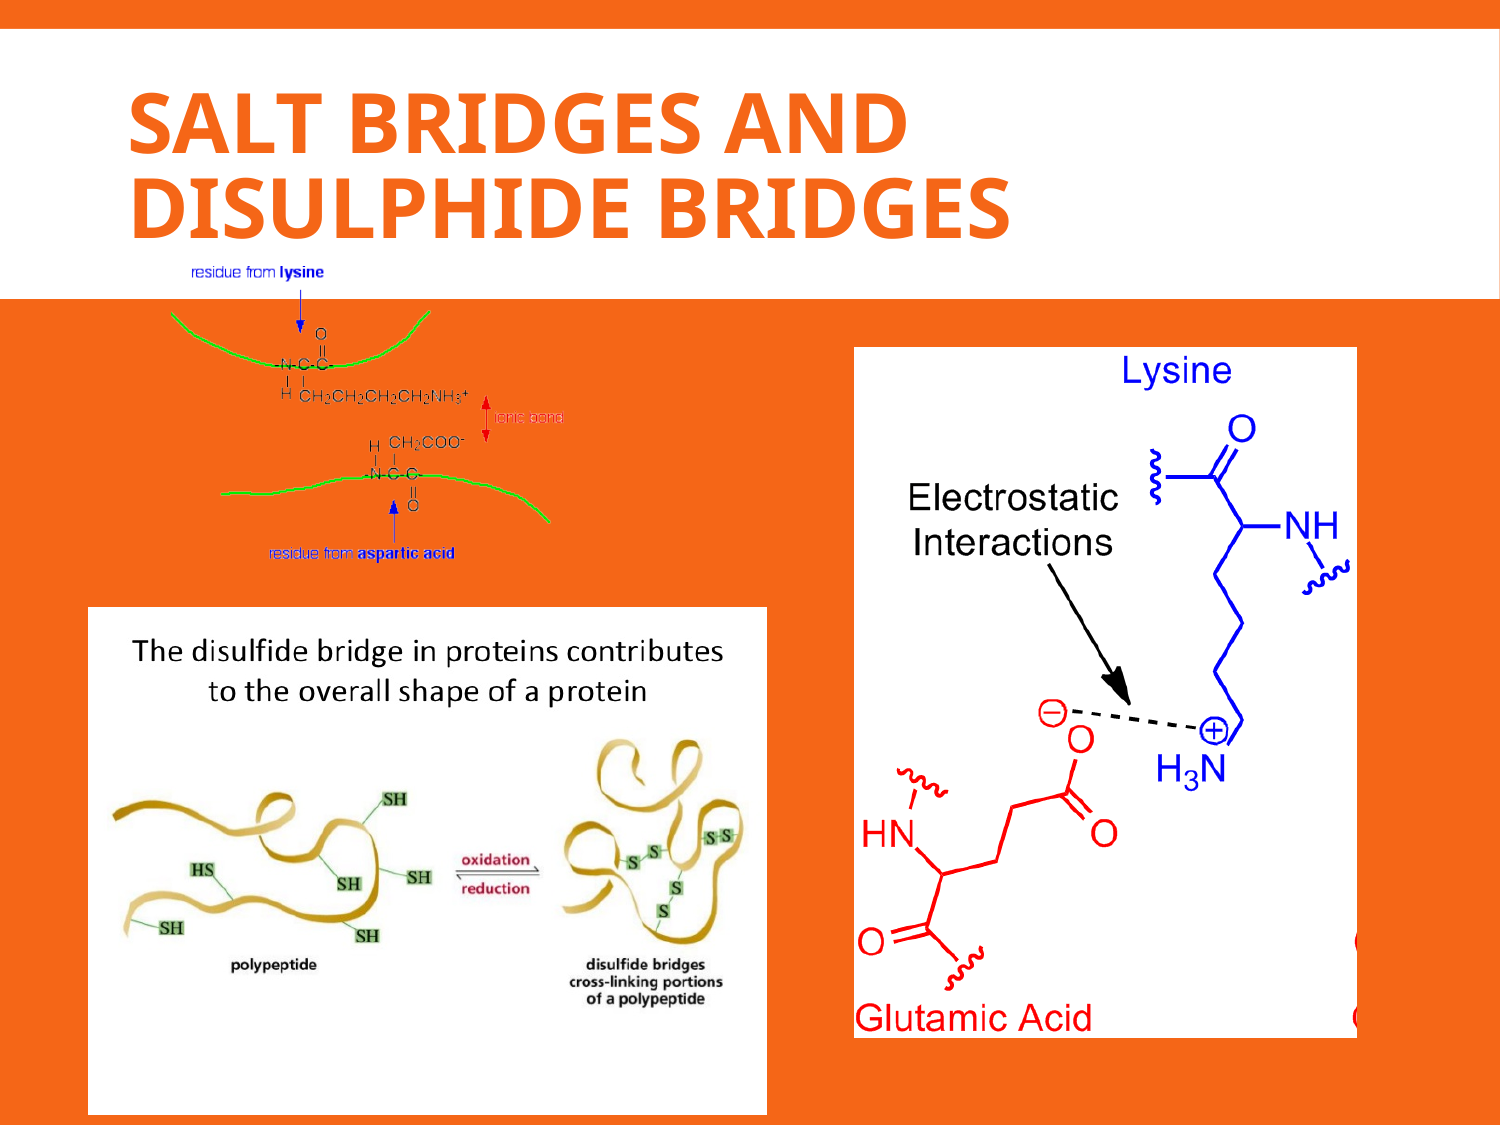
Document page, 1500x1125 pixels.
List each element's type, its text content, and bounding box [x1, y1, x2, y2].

title Salt bridges and disulphide bridges [112, 46, 1388, 295]
picture [171, 266, 566, 563]
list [854, 347, 1357, 1038]
picture [88, 606, 767, 1116]
